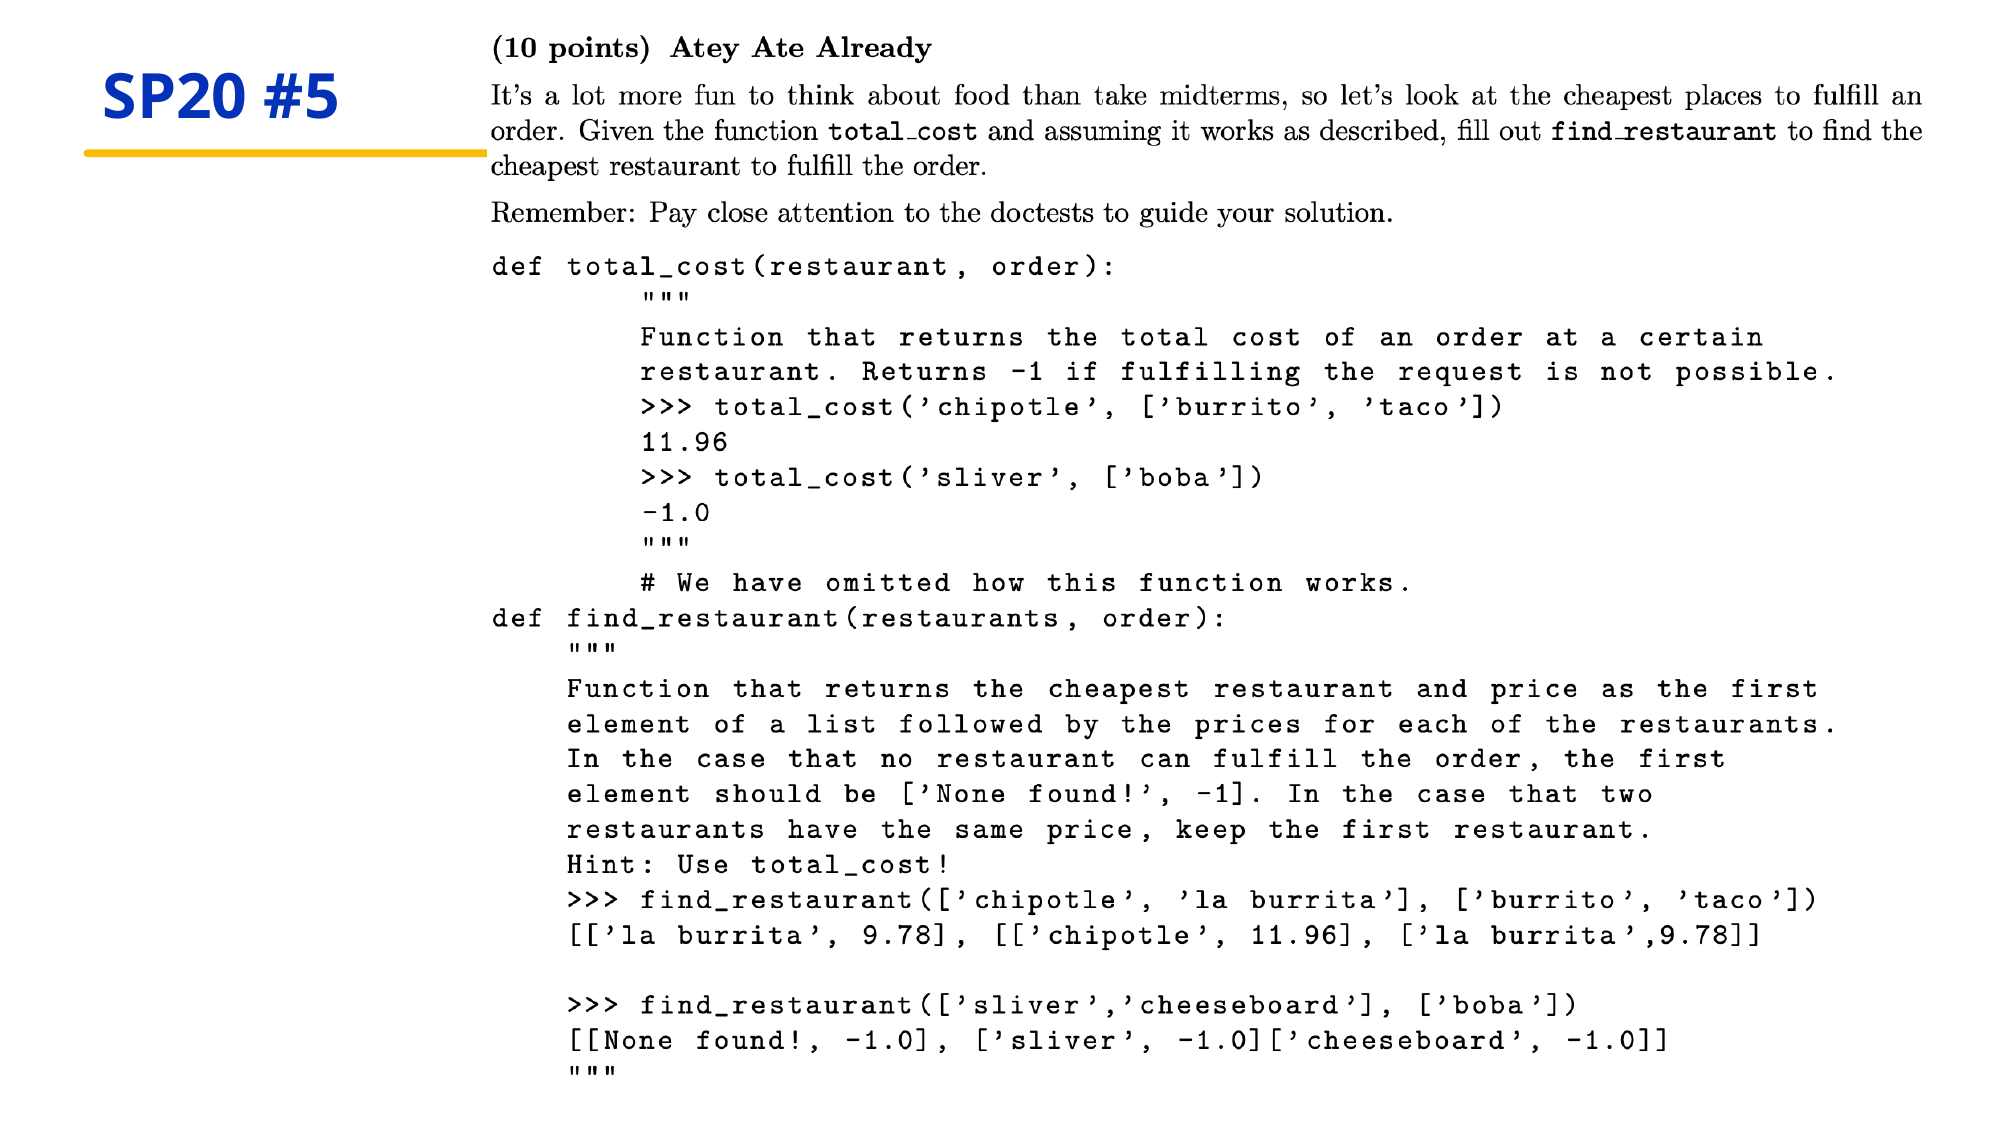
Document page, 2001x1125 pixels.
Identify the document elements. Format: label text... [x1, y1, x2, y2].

title SP20 #5 [87, 37, 482, 159]
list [487, 18, 1943, 1124]
